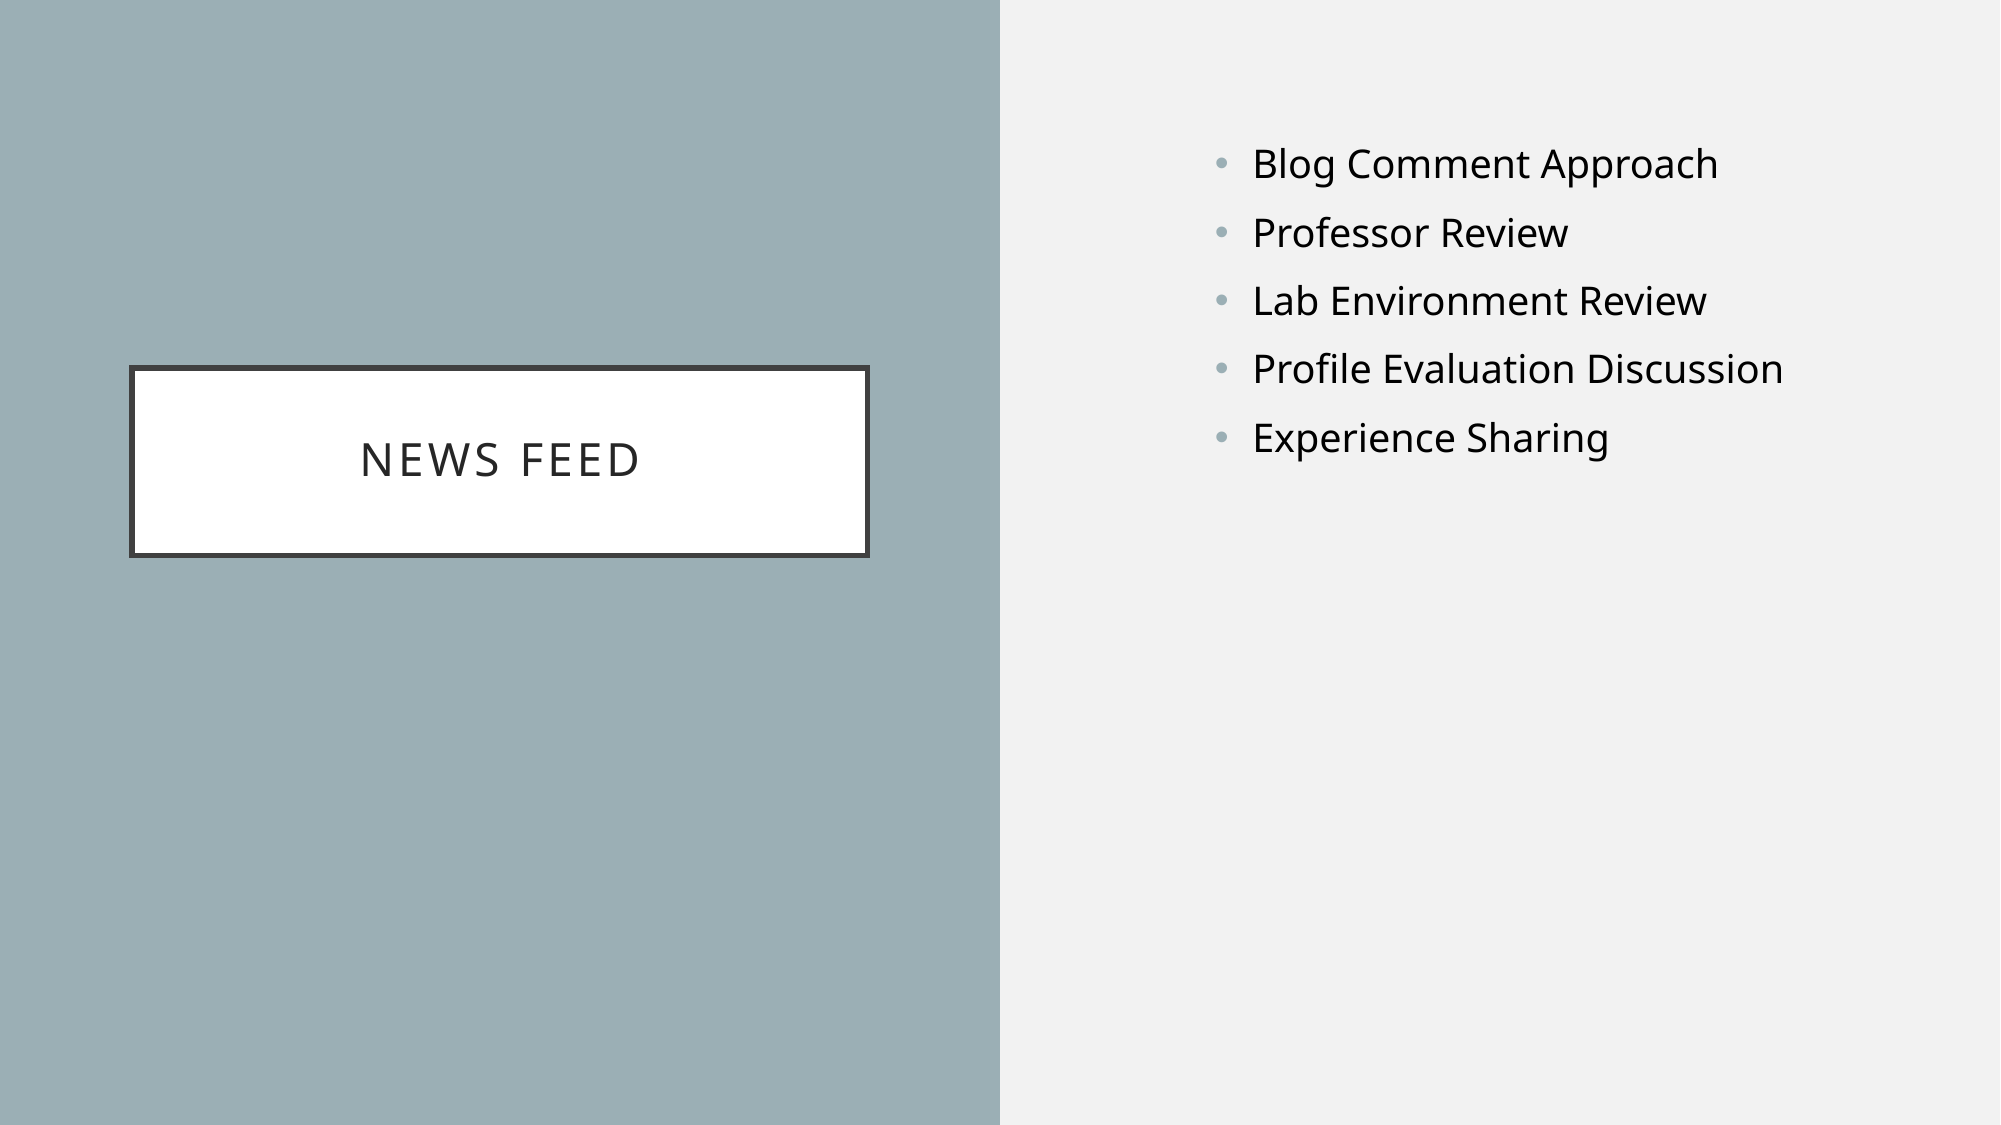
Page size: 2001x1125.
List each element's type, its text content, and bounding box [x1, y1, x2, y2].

title News feed [129, 365, 870, 558]
list Blog Comment Approach Professor Review Lab Environment Review Profile Evaluation Discussion Experience Sharing [1104, 131, 1895, 993]
